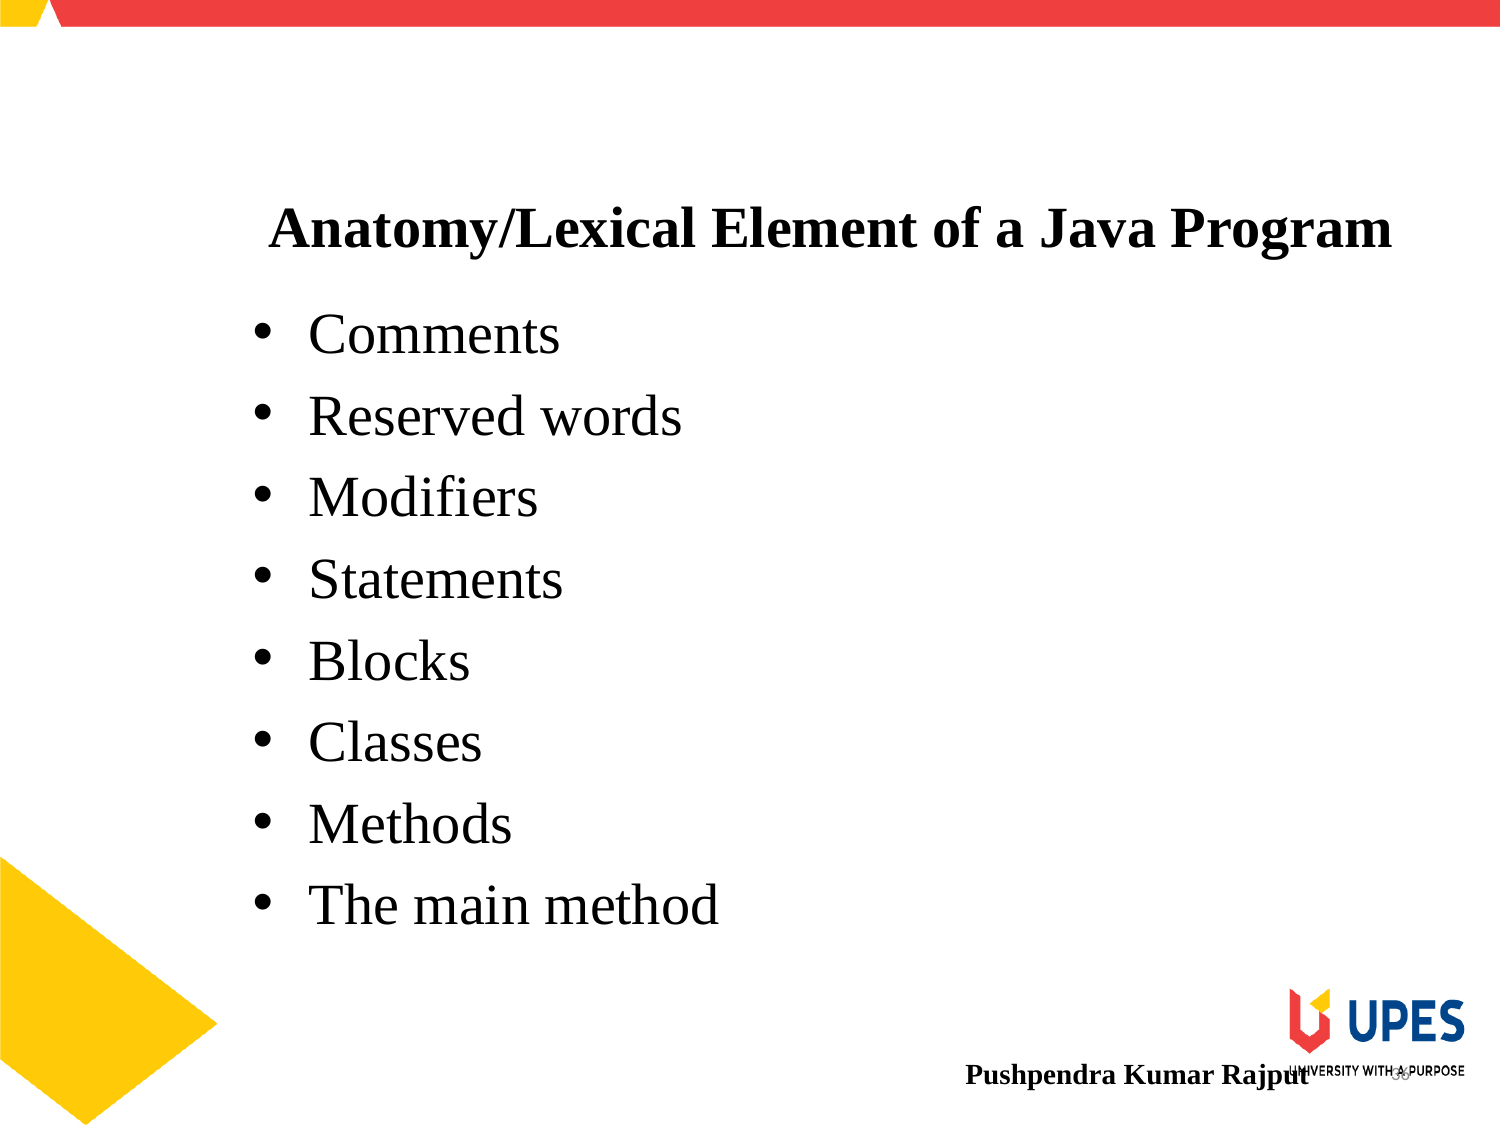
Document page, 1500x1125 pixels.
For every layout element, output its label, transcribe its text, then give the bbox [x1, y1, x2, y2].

text_box SCHOOL OF ENGINEERING & TECHNOLOGY DEPARTMENT OF COMPUTER SCIENCE AND ENGINEERING [474, 20, 1450, 87]
picture [0, 0, 1500, 1125]
text_box Comments Reserved words Modifiers Statements Blocks Classes Methods The main method [162, 287, 1475, 1038]
footer Pushpendra Kumar Rajput [900, 1042, 1074, 1103]
slide_number 36 [1074, 1042, 1425, 1103]
text_box Anatomy/Lexical Element of a Java Program [249, 174, 1413, 263]
